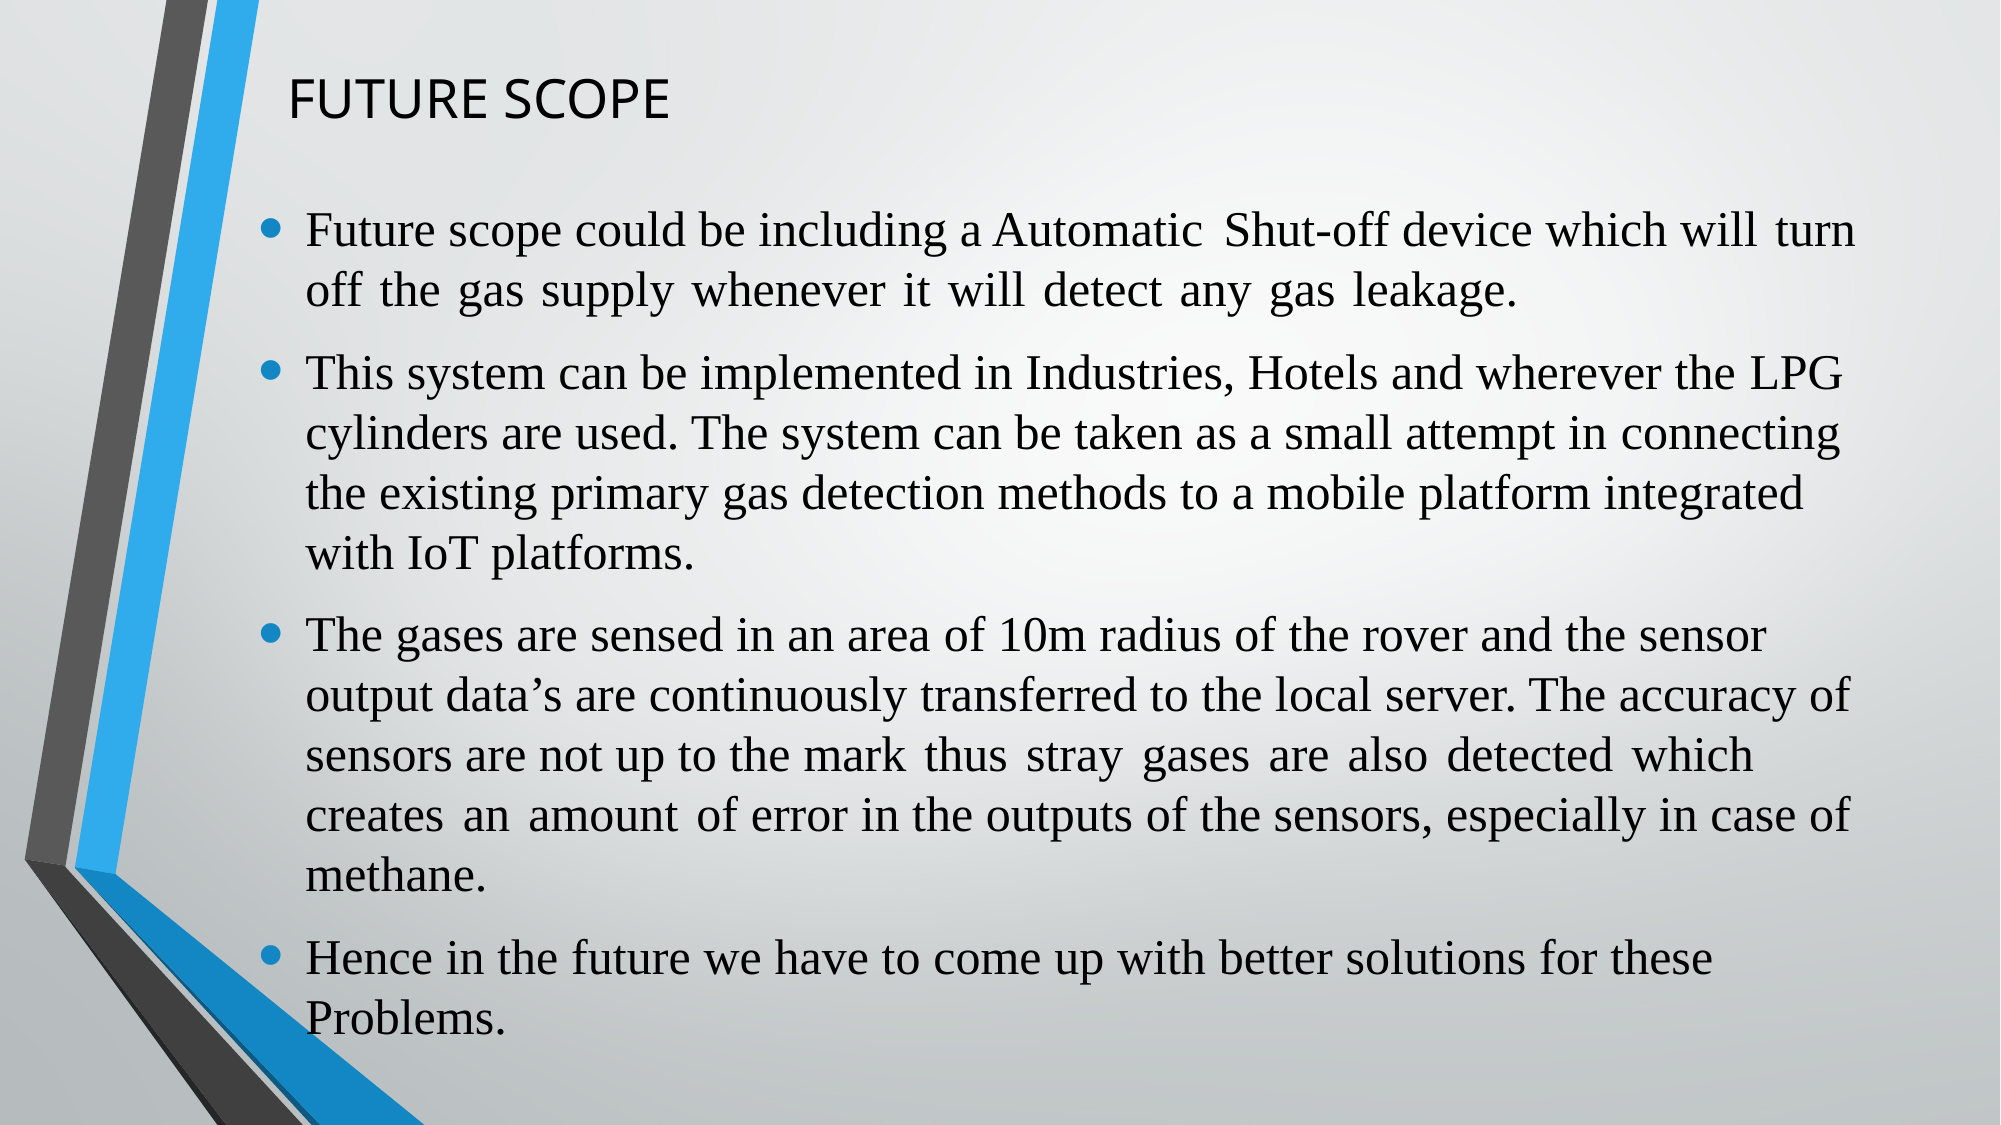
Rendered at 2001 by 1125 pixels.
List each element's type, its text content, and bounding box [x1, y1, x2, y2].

list Future scope could be including a Automatic Shut-off device which will turn off the gas supply whenever it will detect any gas leakage. This system can be implemented in Industries, Hotels and wherever the LPG cylinders are used. The system can be taken as a small attempt in connecting the existing primary gas detection methods to a mobile platform integrated with IoT platforms. The gases are sensed in an area of 10m radius of the rover and the sensor output data’s are continuously transferred to the local server. The accuracy of sensors are not up to the mark thus stray gases are also detected which creates an amount of error in the outputs of the sensors, especially in case of methane. Hence in the future we have to come up with better solutions for these Problems. [243, 405, 1887, 919]
title FUTURE SCOPE [215, 18, 744, 175]
